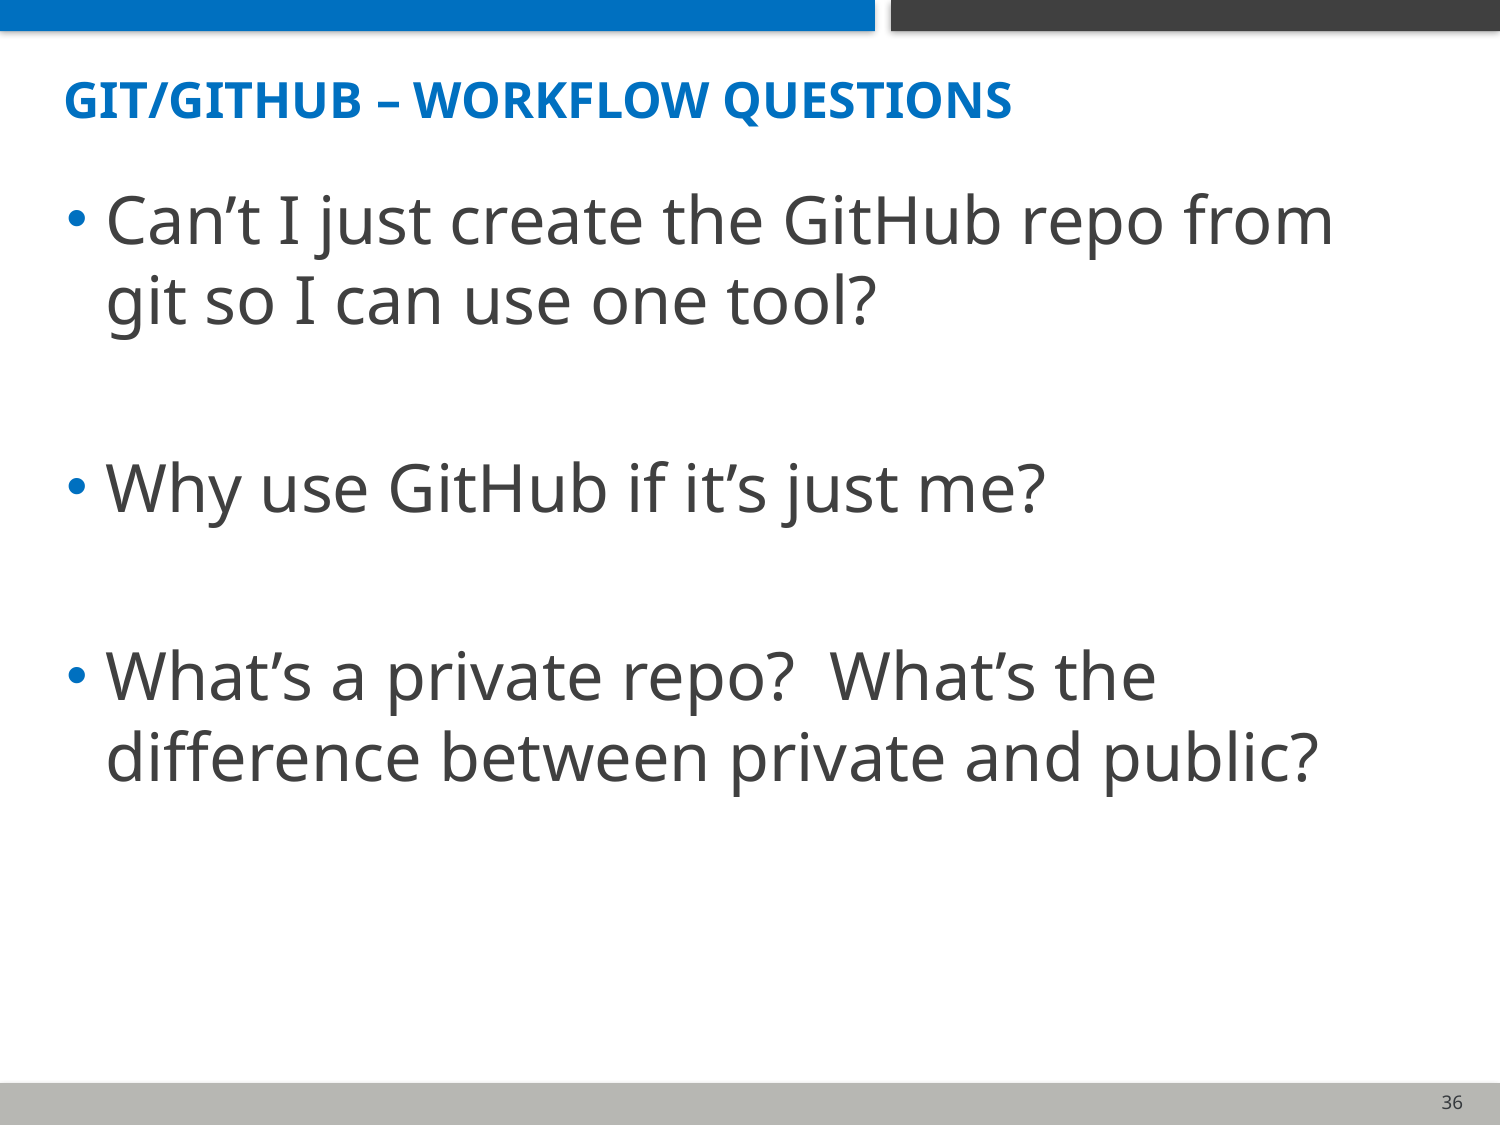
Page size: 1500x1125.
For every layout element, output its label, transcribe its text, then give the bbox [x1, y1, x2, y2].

title Git/Github – workflow questions [48, 54, 1424, 142]
list Can’t I just create the GitHub repo from git so I can use one tool? Why use GitHub if it’s just me? What’s a private repo? What’s the difference between private and public? [51, 170, 1425, 1052]
